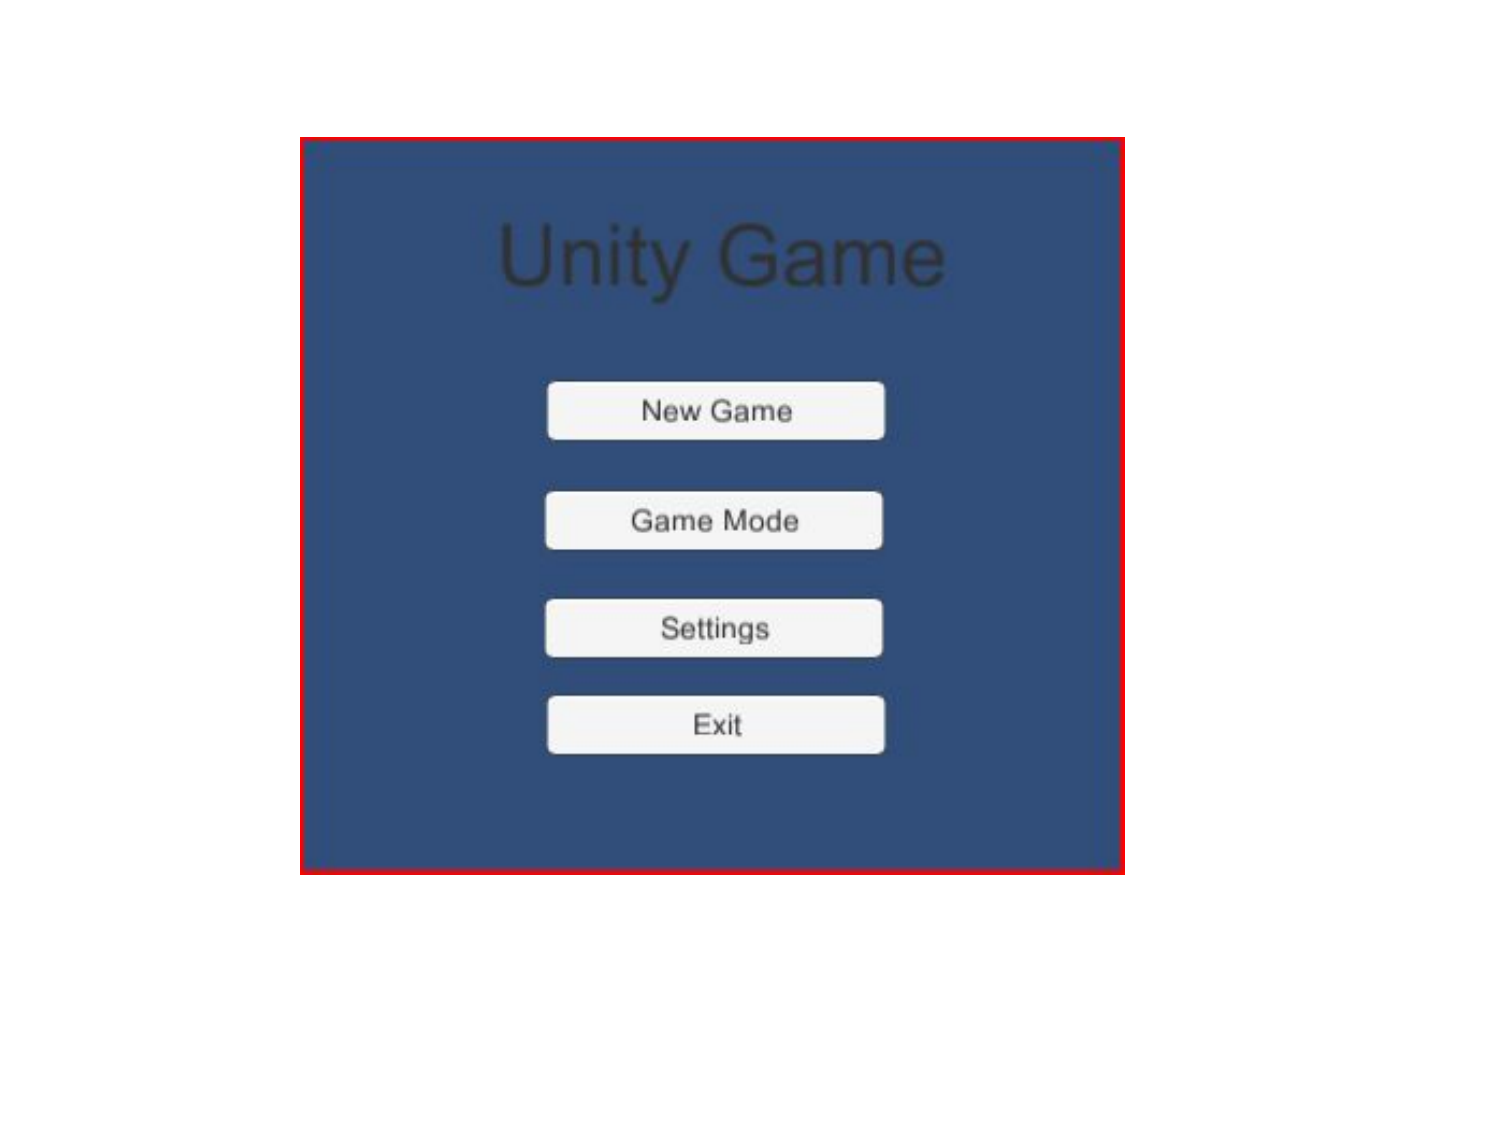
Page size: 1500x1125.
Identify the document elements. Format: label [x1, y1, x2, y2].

list [299, 137, 1126, 875]
